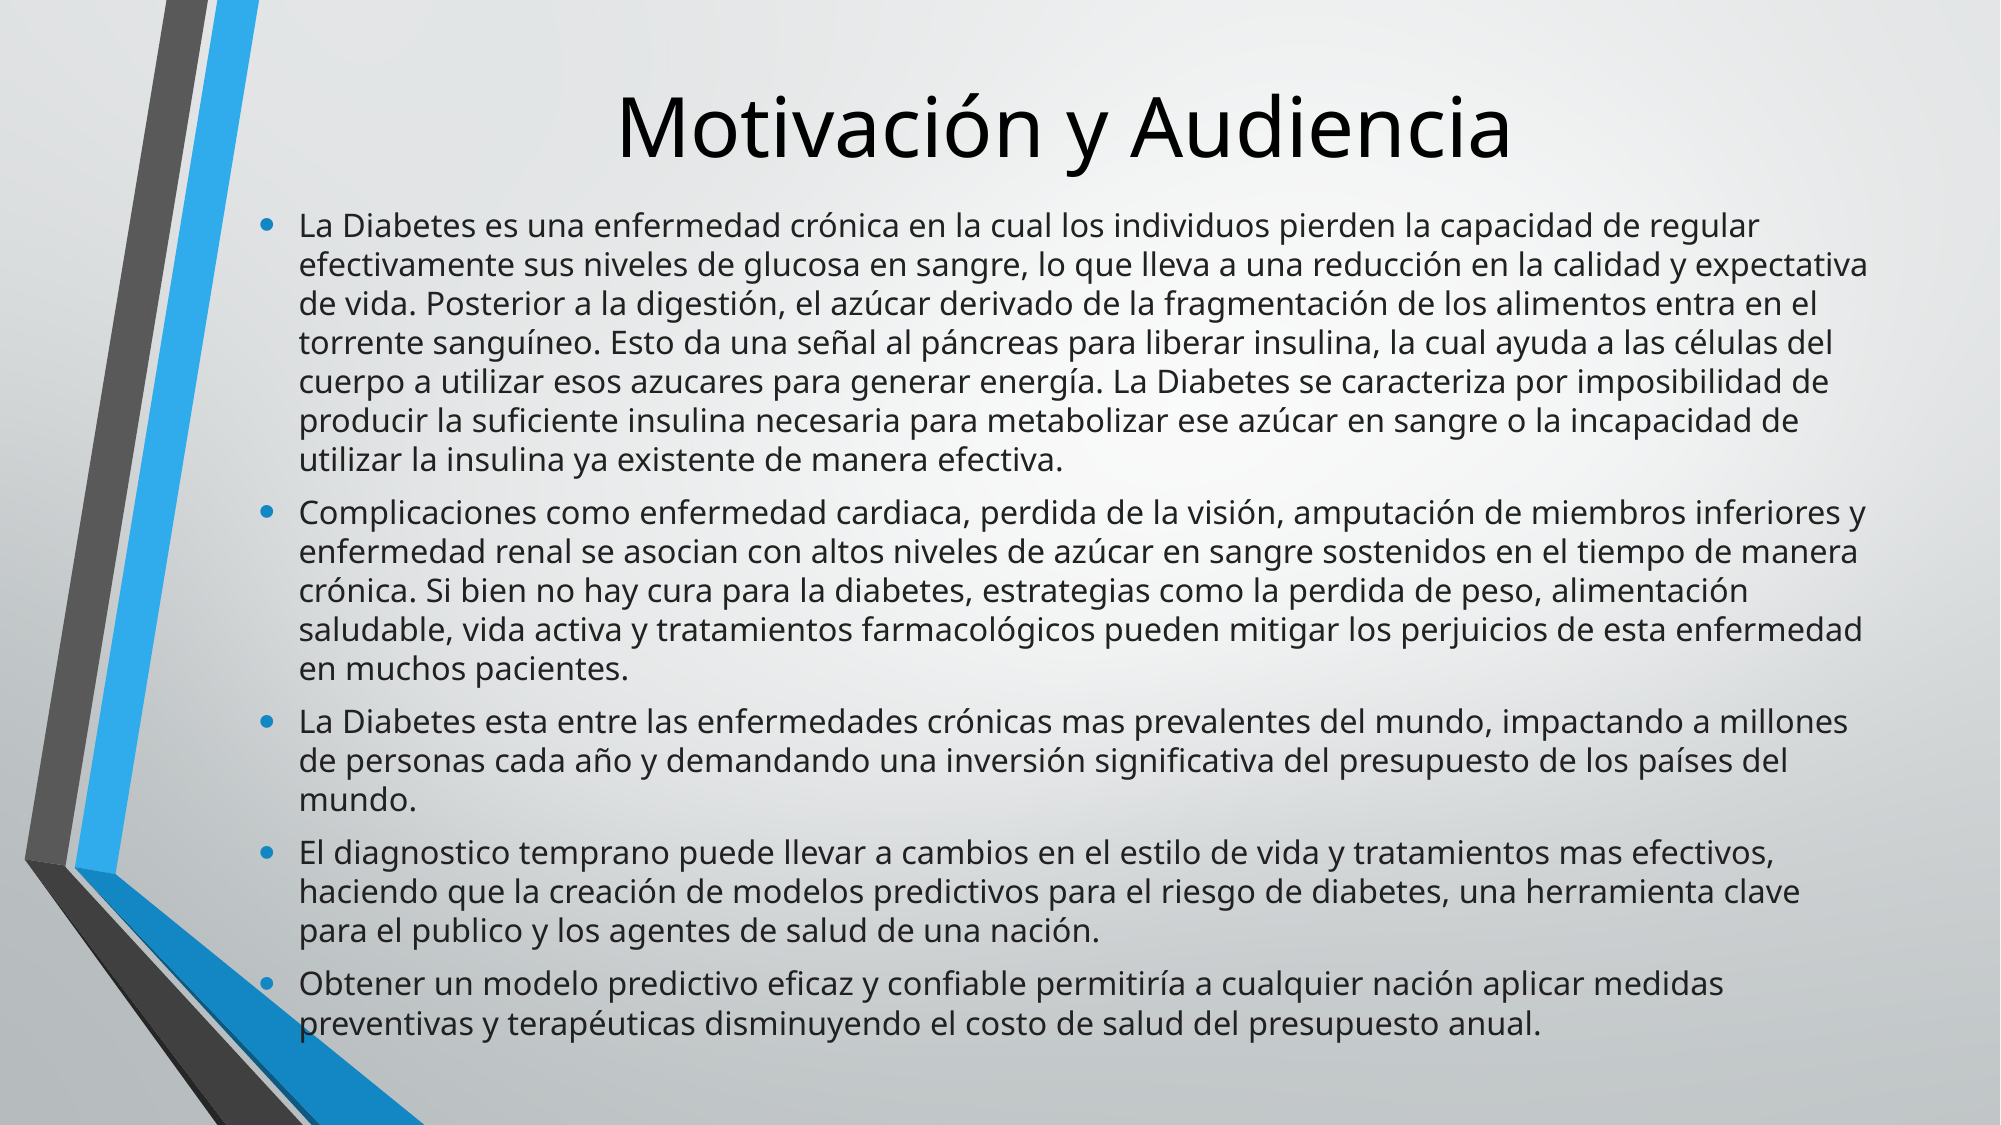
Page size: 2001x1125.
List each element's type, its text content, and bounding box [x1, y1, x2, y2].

title Motivación y Audiencia [243, 0, 1887, 191]
list La Diabetes es una enfermedad crónica en la cual los individuos pierden la capacidad de regular efectivamente sus niveles de glucosa en sangre, lo que lleva a una reducción en la calidad y expectativa de vida. Posterior a la digestión, el azúcar derivado de la fragmentación de los alimentos entra en el torrente sanguíneo. Esto da una señal al páncreas para liberar insulina, la cual ayuda a las células del cuerpo a utilizar esos azucares para generar energía. La Diabetes se caracteriza por imposibilidad de producir la suficiente insulina necesaria para metabolizar ese azúcar en sangre o la incapacidad de utilizar la insulina ya existente de manera efectiva. Complicaciones como enfermedad cardiaca, perdida de la visión, amputación de miembros inferiores y enfermedad renal se asocian con altos niveles de azúcar en sangre sostenidos en el tiempo de manera crónica. Si bien no hay cura para la diabetes, estrategias como la perdida de peso, alimentación saludable, vida activa y tratamientos farmacológicos pueden mitigar los perjuicios de esta enfermedad en muchos pacientes. La Diabetes esta entre las enfermedades crónicas mas prevalentes del mundo, impactando a millones de personas cada año y demandando una inversión significativa del presupuesto de los países del mundo. El diagnostico temprano puede llevar a cambios en el estilo de vida y tratamientos mas efectivos, haciendo que la creación de modelos predictivos para el riesgo de diabetes, una herramienta clave para el publico y los agentes de salud de una nación. Obtener un modelo predictivo eficaz y confiable permitiría a cualquier nación aplicar medidas preventivas y terapéuticas disminuyendo el costo de salud del presupuesto anual. [243, 191, 1887, 1055]
